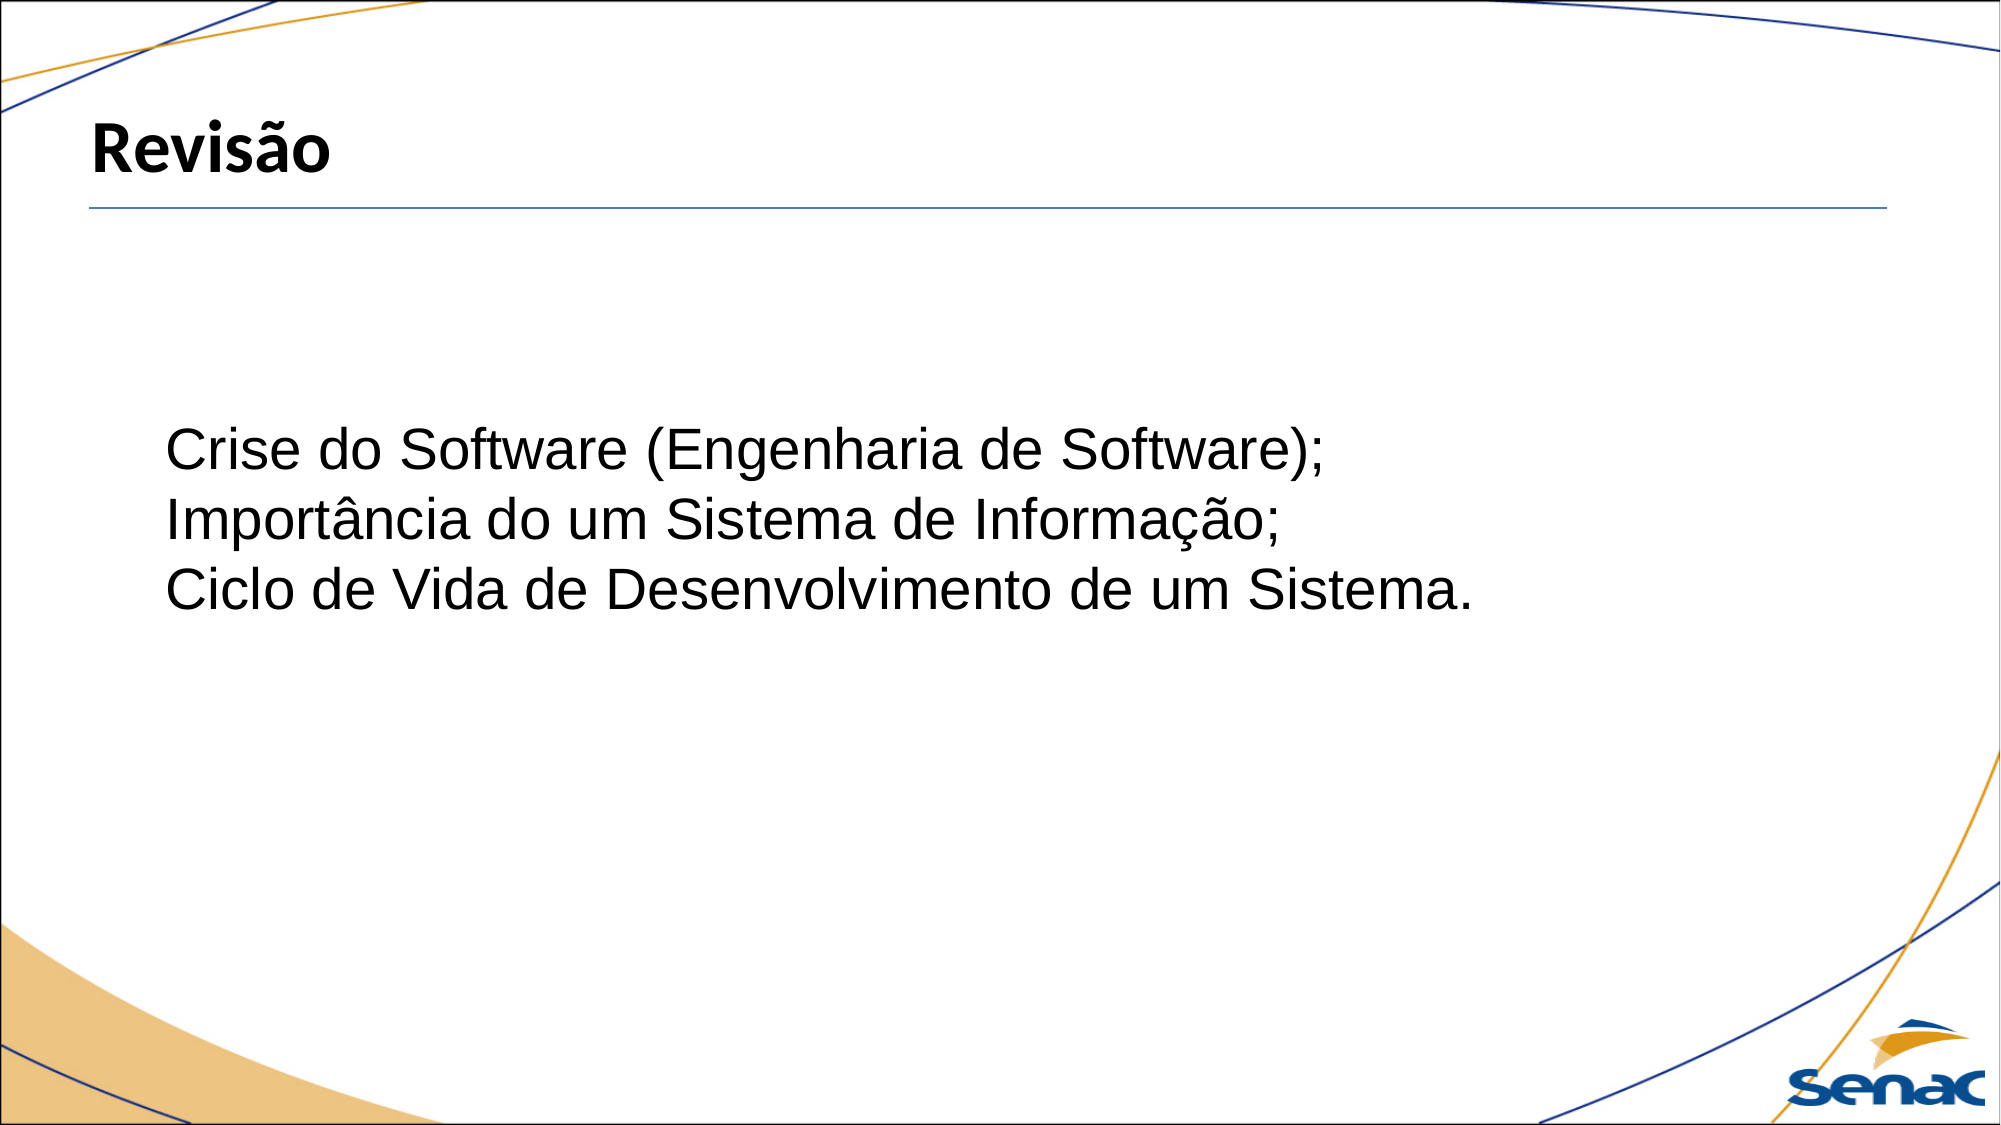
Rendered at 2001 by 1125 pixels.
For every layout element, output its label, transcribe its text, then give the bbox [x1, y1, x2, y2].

picture [0, 0, 2001, 1125]
text_box Crise do Software (Engenharia de Software); Importância do um Sistema de Informação; Ciclo de Vida de Desenvolvimento de um Sistema. [151, 403, 1950, 629]
text_box Revisão [76, 89, 1888, 197]
